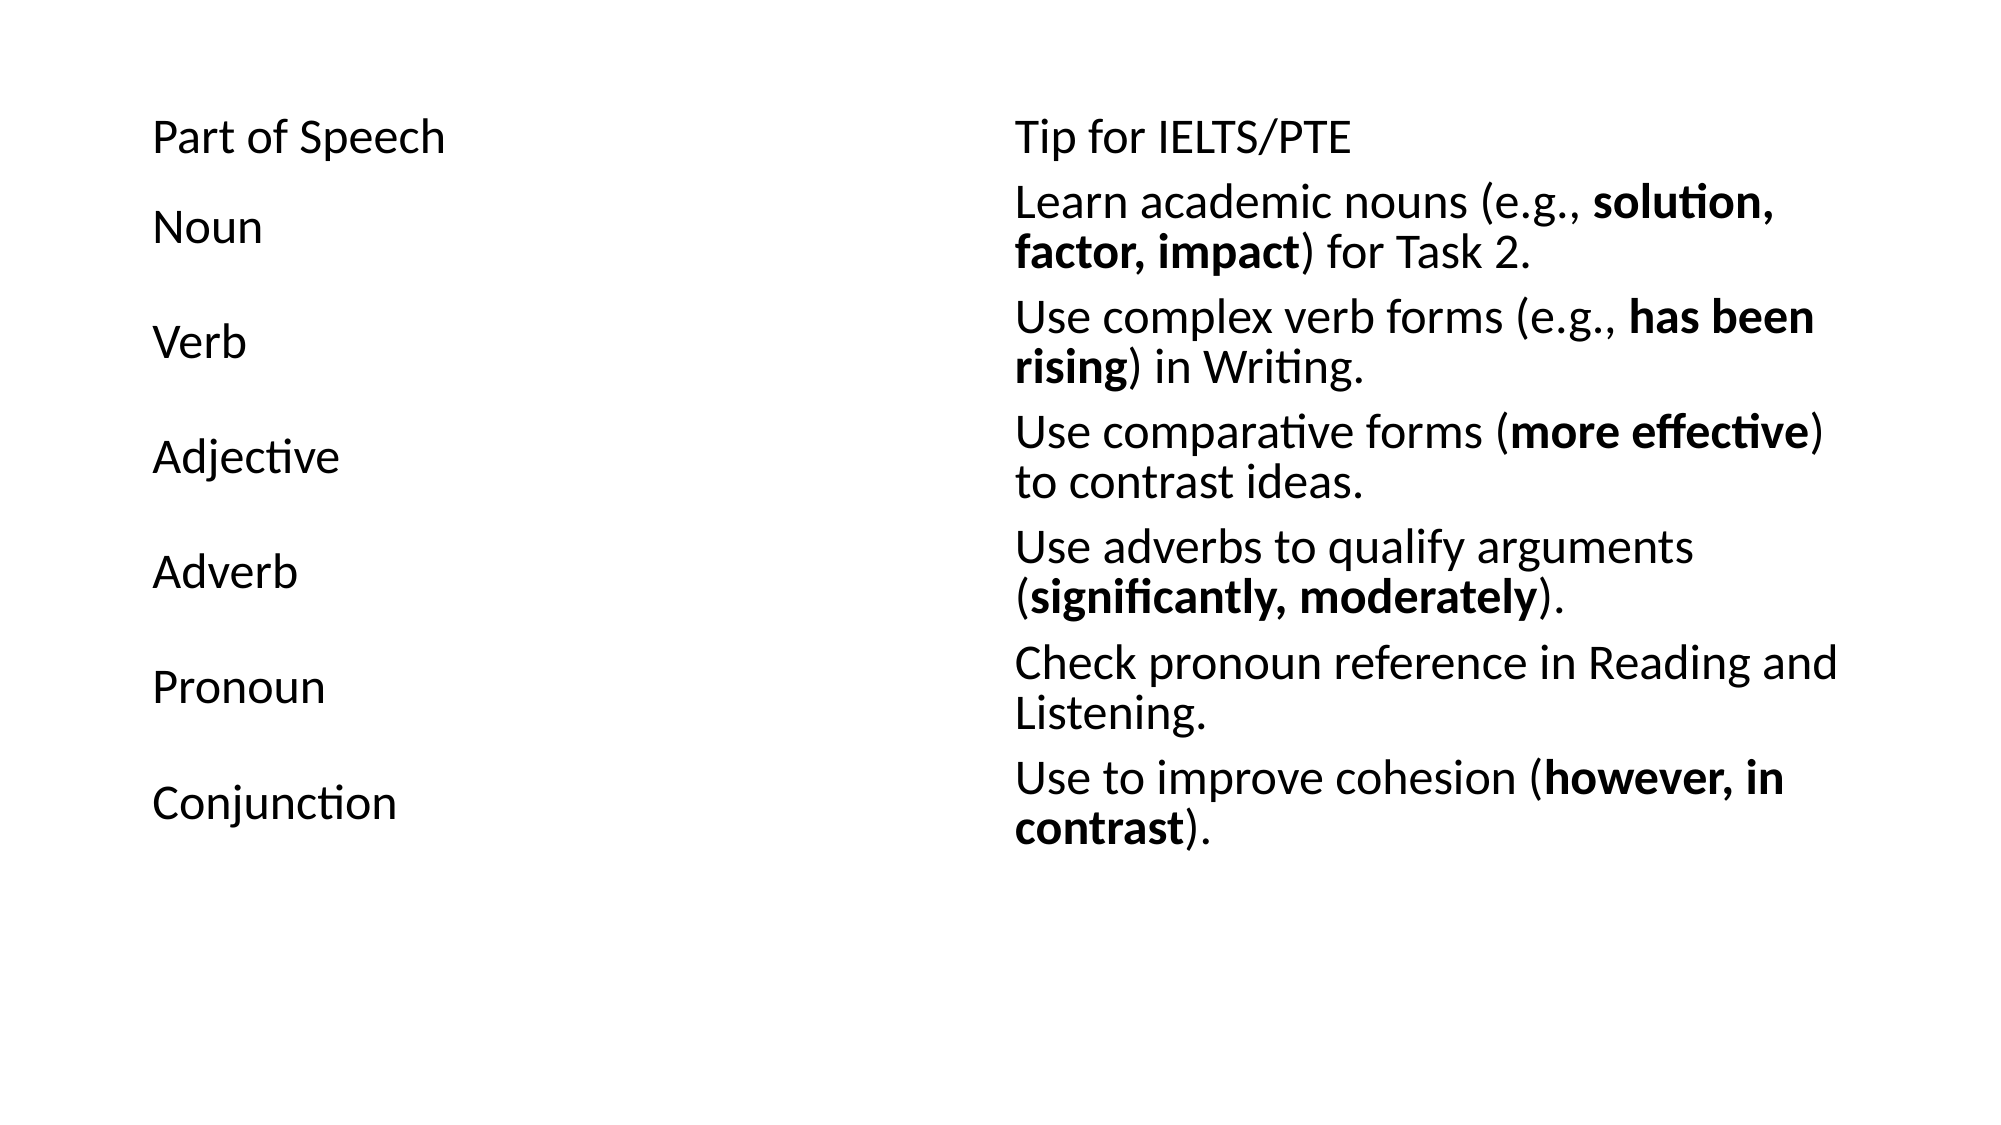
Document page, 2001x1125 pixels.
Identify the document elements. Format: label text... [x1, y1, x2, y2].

table_cell Use comparative forms (more effective) to contrast ideas. [1000, 404, 1862, 519]
table_cell Conjunction [137, 749, 1000, 864]
table_cell Learn academic nouns (e.g., solution, factor, impact) for Task 2. [1000, 174, 1862, 289]
table_cell Adverb [137, 519, 1000, 634]
table_cell Use complex verb forms (e.g., has been rising) in Writing. [1000, 289, 1862, 404]
table_cell Use to improve cohesion (however, in contrast). [1000, 749, 1862, 864]
table_cell Verb [137, 289, 1000, 404]
table_cell Noun [137, 174, 1000, 289]
table_cell Pronoun [137, 634, 1000, 749]
table_header Tip for IELTS/PTE [1000, 109, 1862, 174]
table_cell Adjective [137, 404, 1000, 519]
table_header Part of Speech [137, 109, 1000, 174]
table_cell Use adverbs to qualify arguments (significantly, moderately). [1000, 519, 1862, 634]
table_cell Check pronoun reference in Reading and Listening. [1000, 634, 1862, 749]
